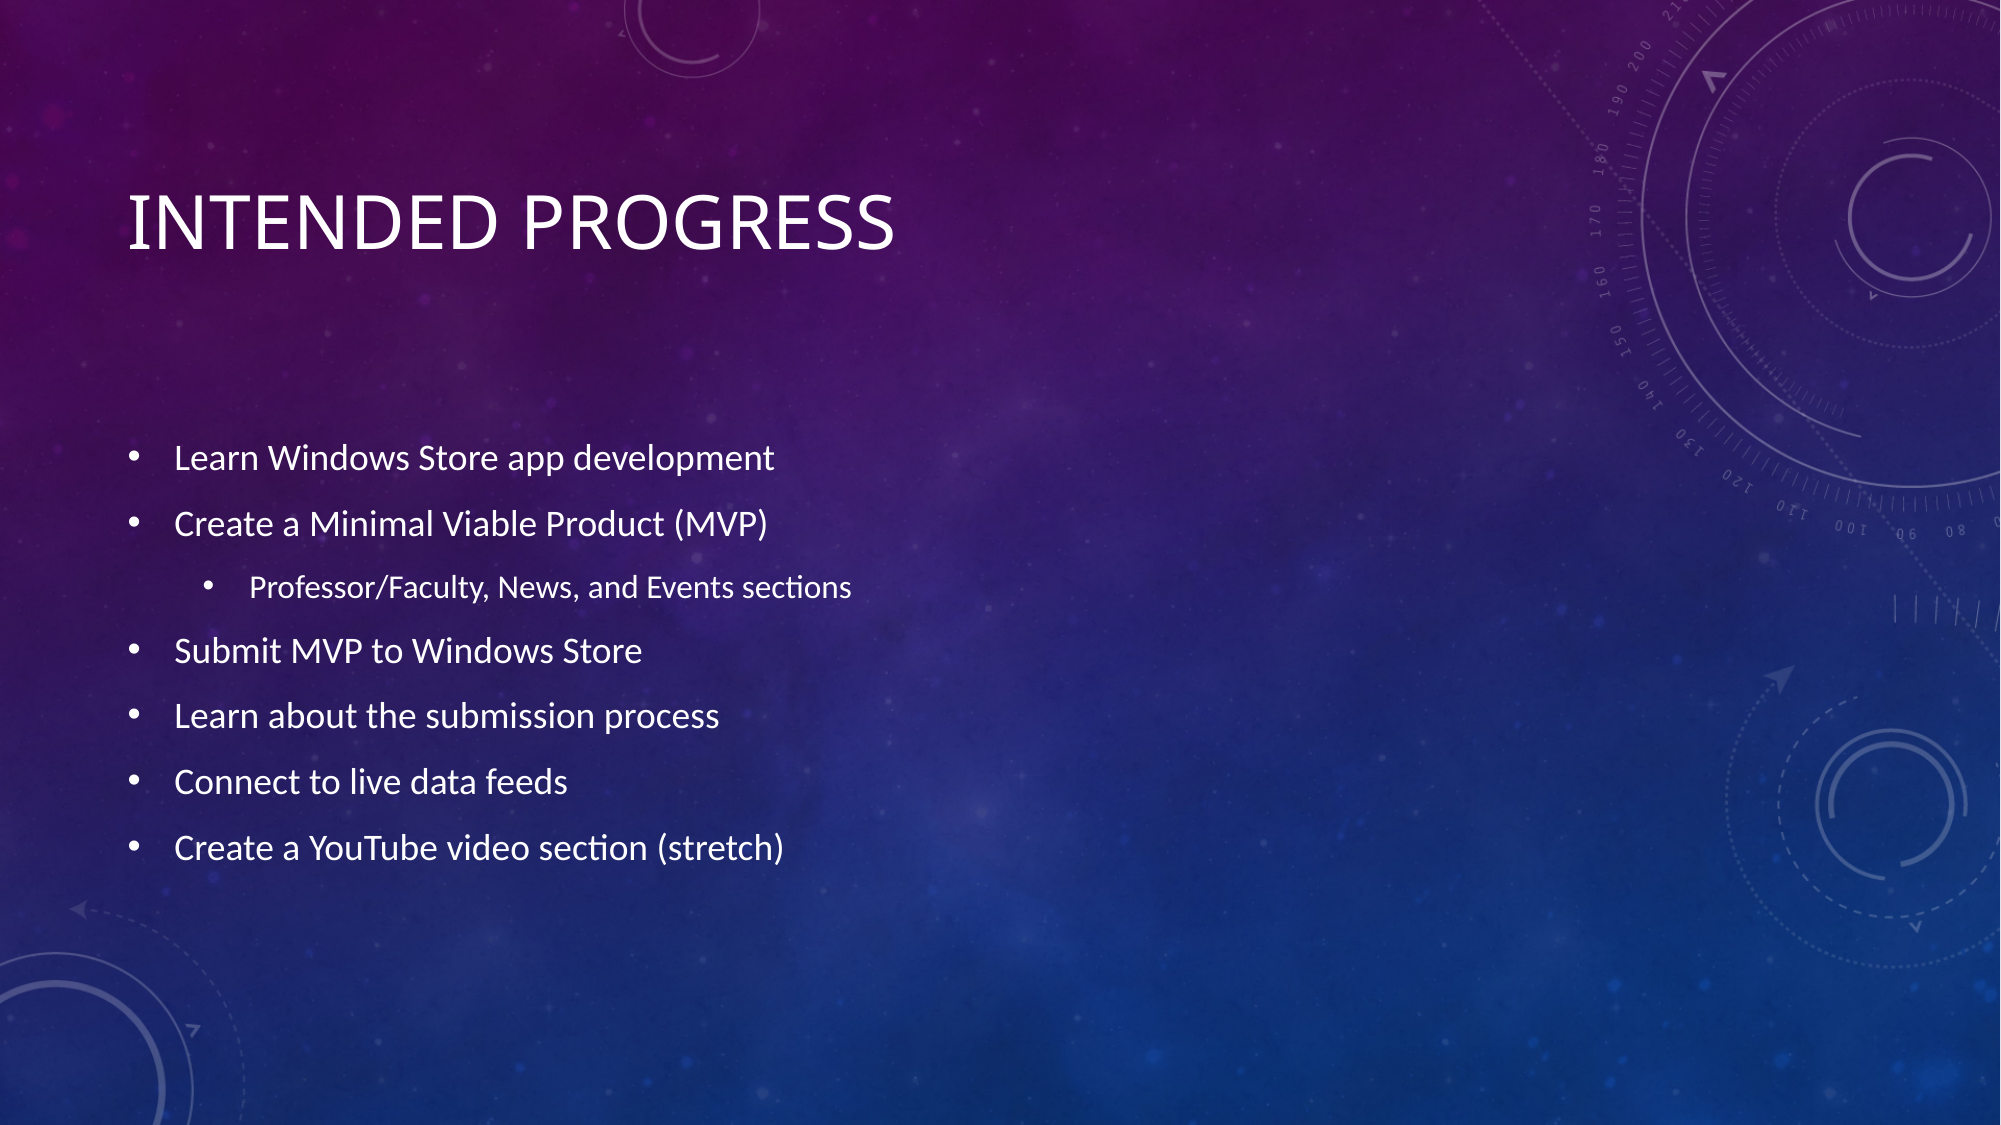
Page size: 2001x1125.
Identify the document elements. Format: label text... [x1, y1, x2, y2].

picture [0, 0, 2001, 1125]
title Intended Progress [112, 99, 1775, 339]
list Learn Windows Store app development Create a Minimal Viable Product (MVP) Professor/Faculty, News, and Events sections Submit MVP to Windows Store Learn about the submission process Connect to live data feeds Create a YouTube video section (stretch) [112, 351, 1775, 950]
